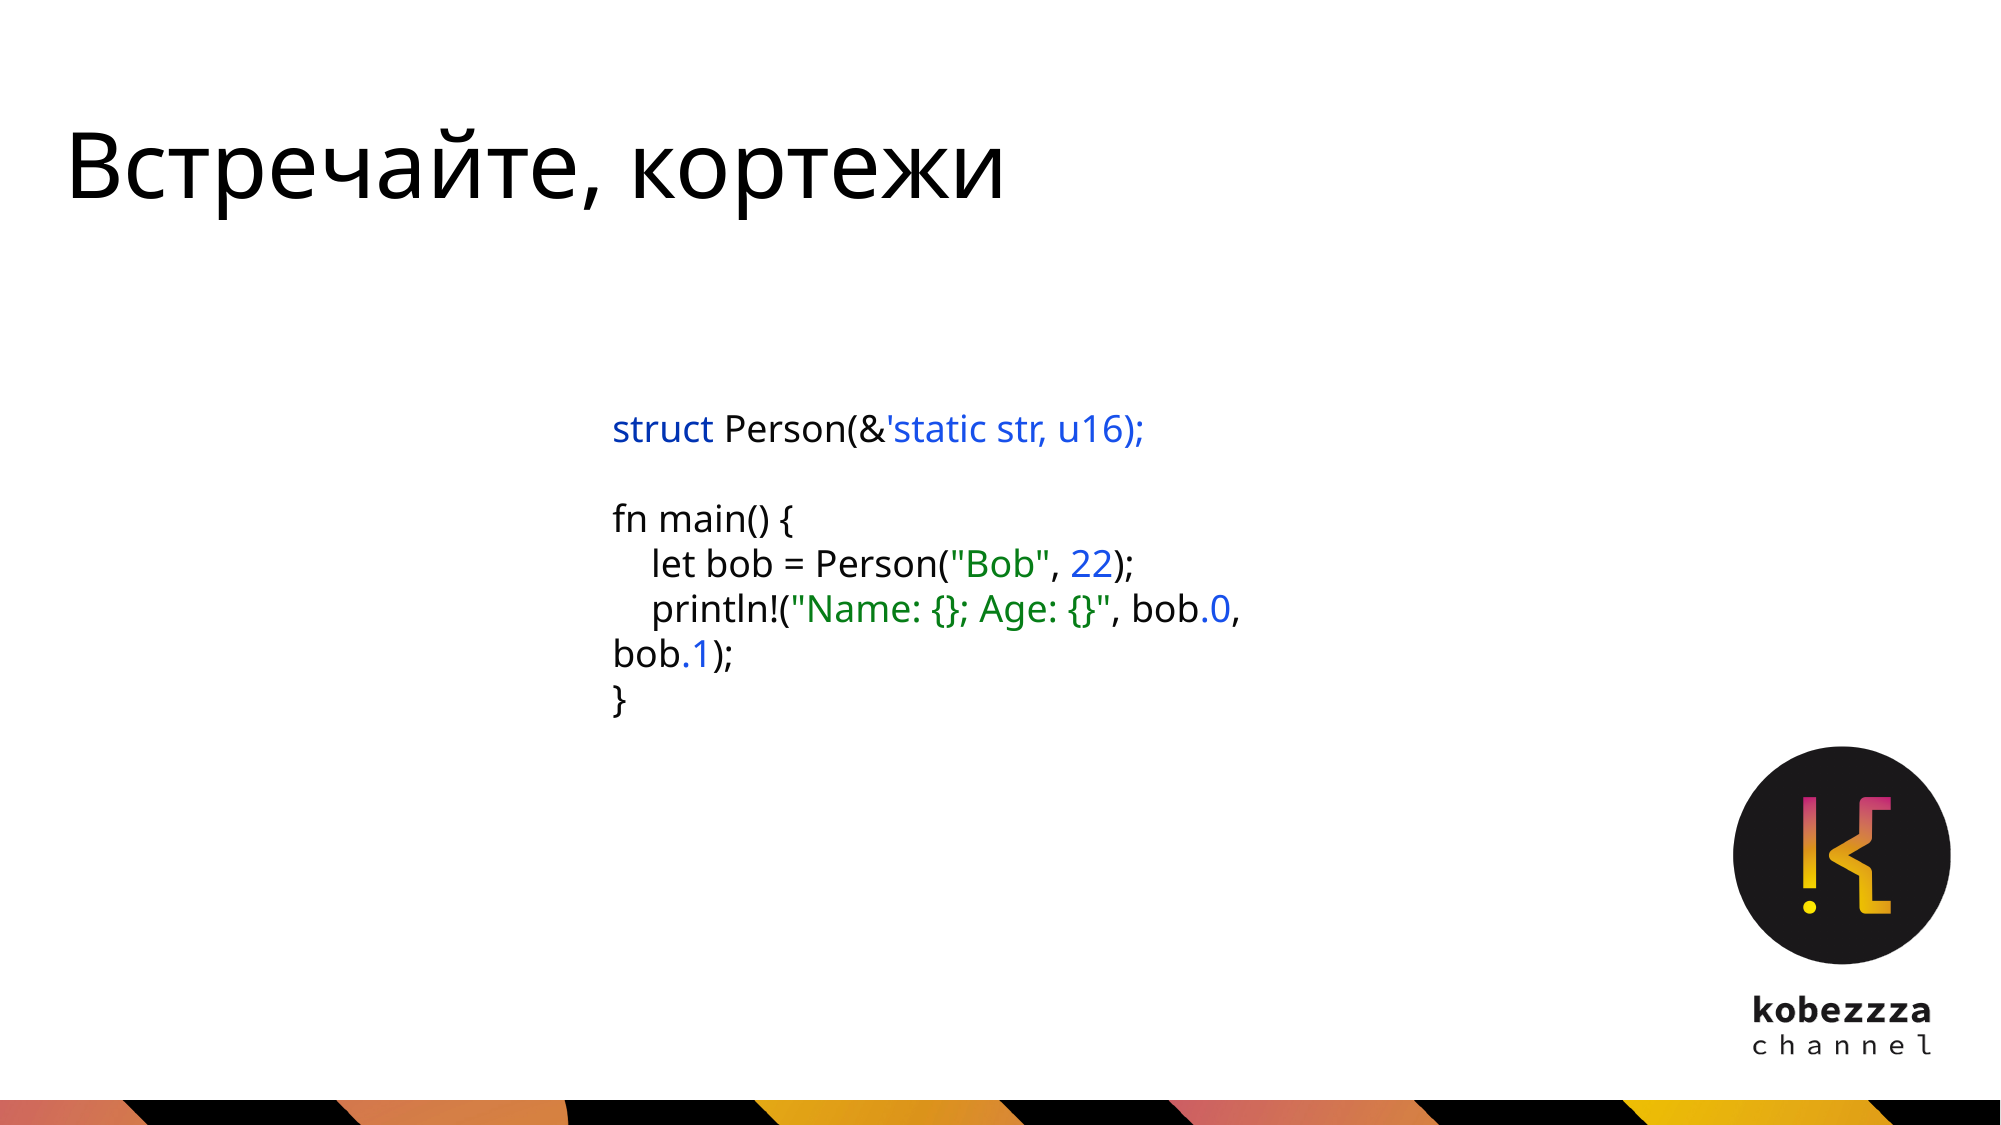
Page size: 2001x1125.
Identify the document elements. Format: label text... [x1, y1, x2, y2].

picture [0, 0, 2001, 1125]
title Встречайте, кортежи [49, 59, 1913, 278]
text_box struct Person(&'static str, u16); fn main() { let bob = Person("Bob", 22); println!("Name: {}; Age: {}", bob.0, bob.1); } [597, 397, 1365, 728]
